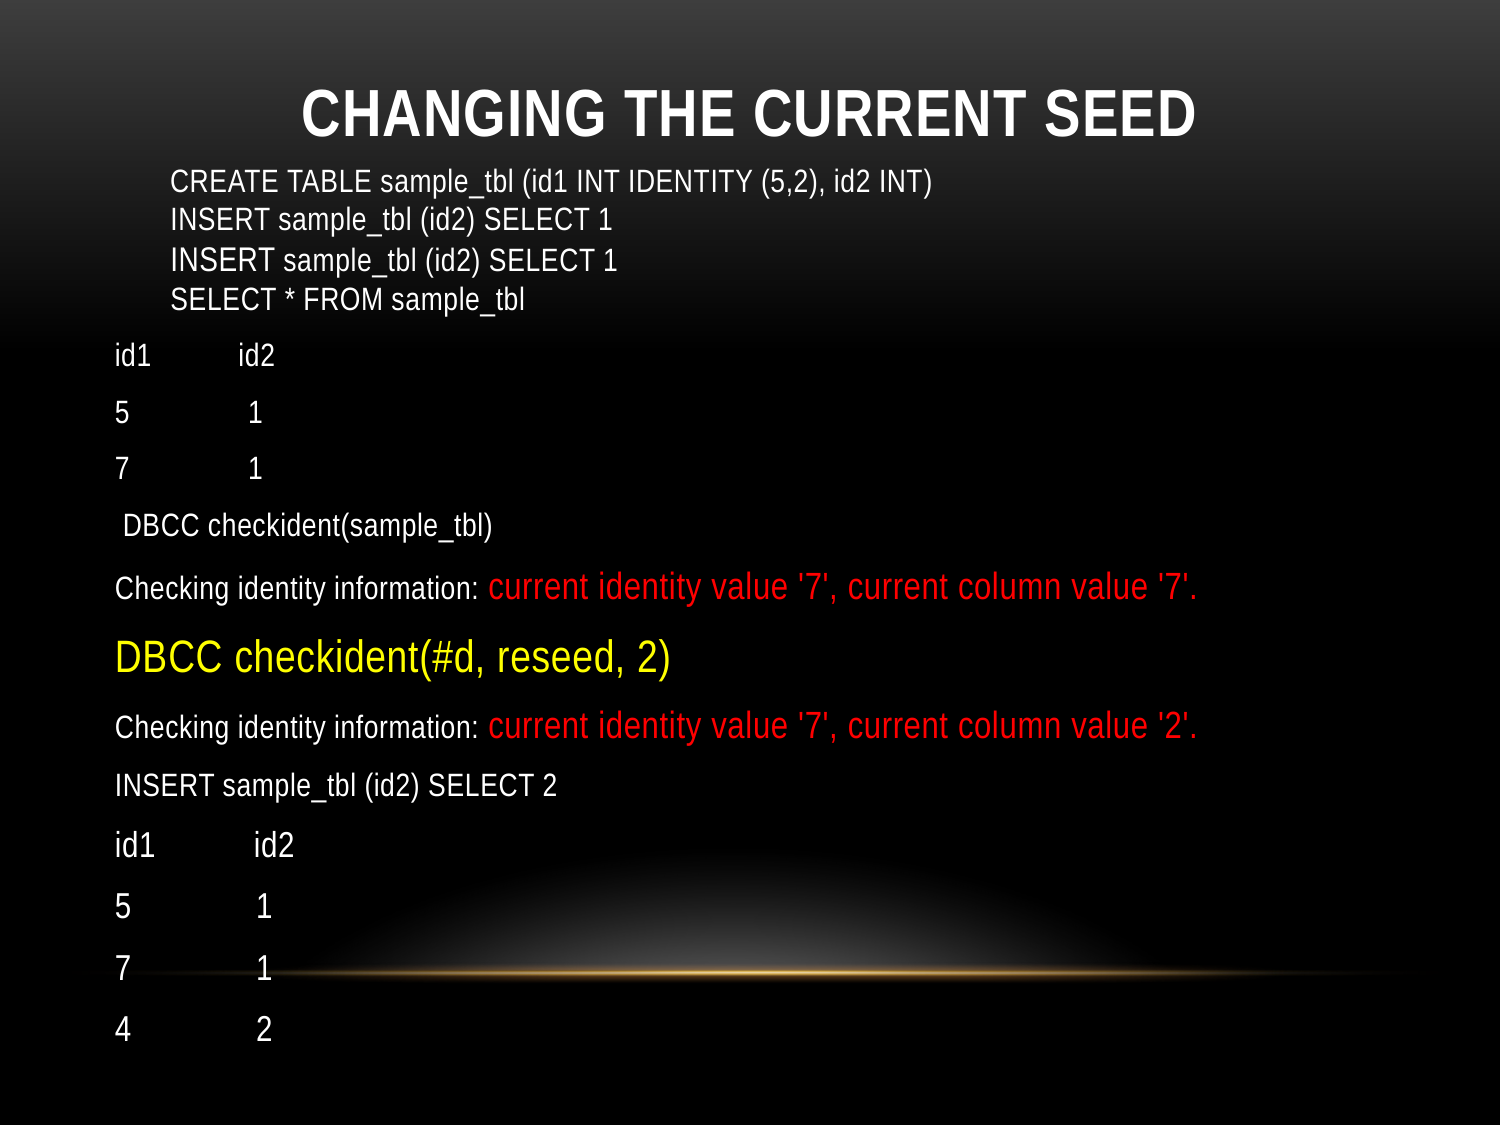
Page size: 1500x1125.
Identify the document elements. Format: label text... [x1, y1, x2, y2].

picture [0, 0, 1500, 1125]
list CREATE TABLE sample_tbl (id1 INT IDENTITY (5,2), id2 INT) INSERT sample_tbl (id2) SELECT 1 INSERT sample_tbl (id2) SELECT 1 SELECT * FROM sample_tbl id1 id2 5 1 7 1 DBCC checkident(sample_tbl) Checking identity information: current identity value '7', current column value '7'. DBCC checkident(#d, reseed, 2) Checking identity information: current identity value '7', current column value '2'. INSERT sample_tbl (id2) SELECT 2 id1 id2 5 1 7 1 4 2 [99, 152, 1400, 1067]
title Changing The Current Seed [99, 45, 1400, 152]
